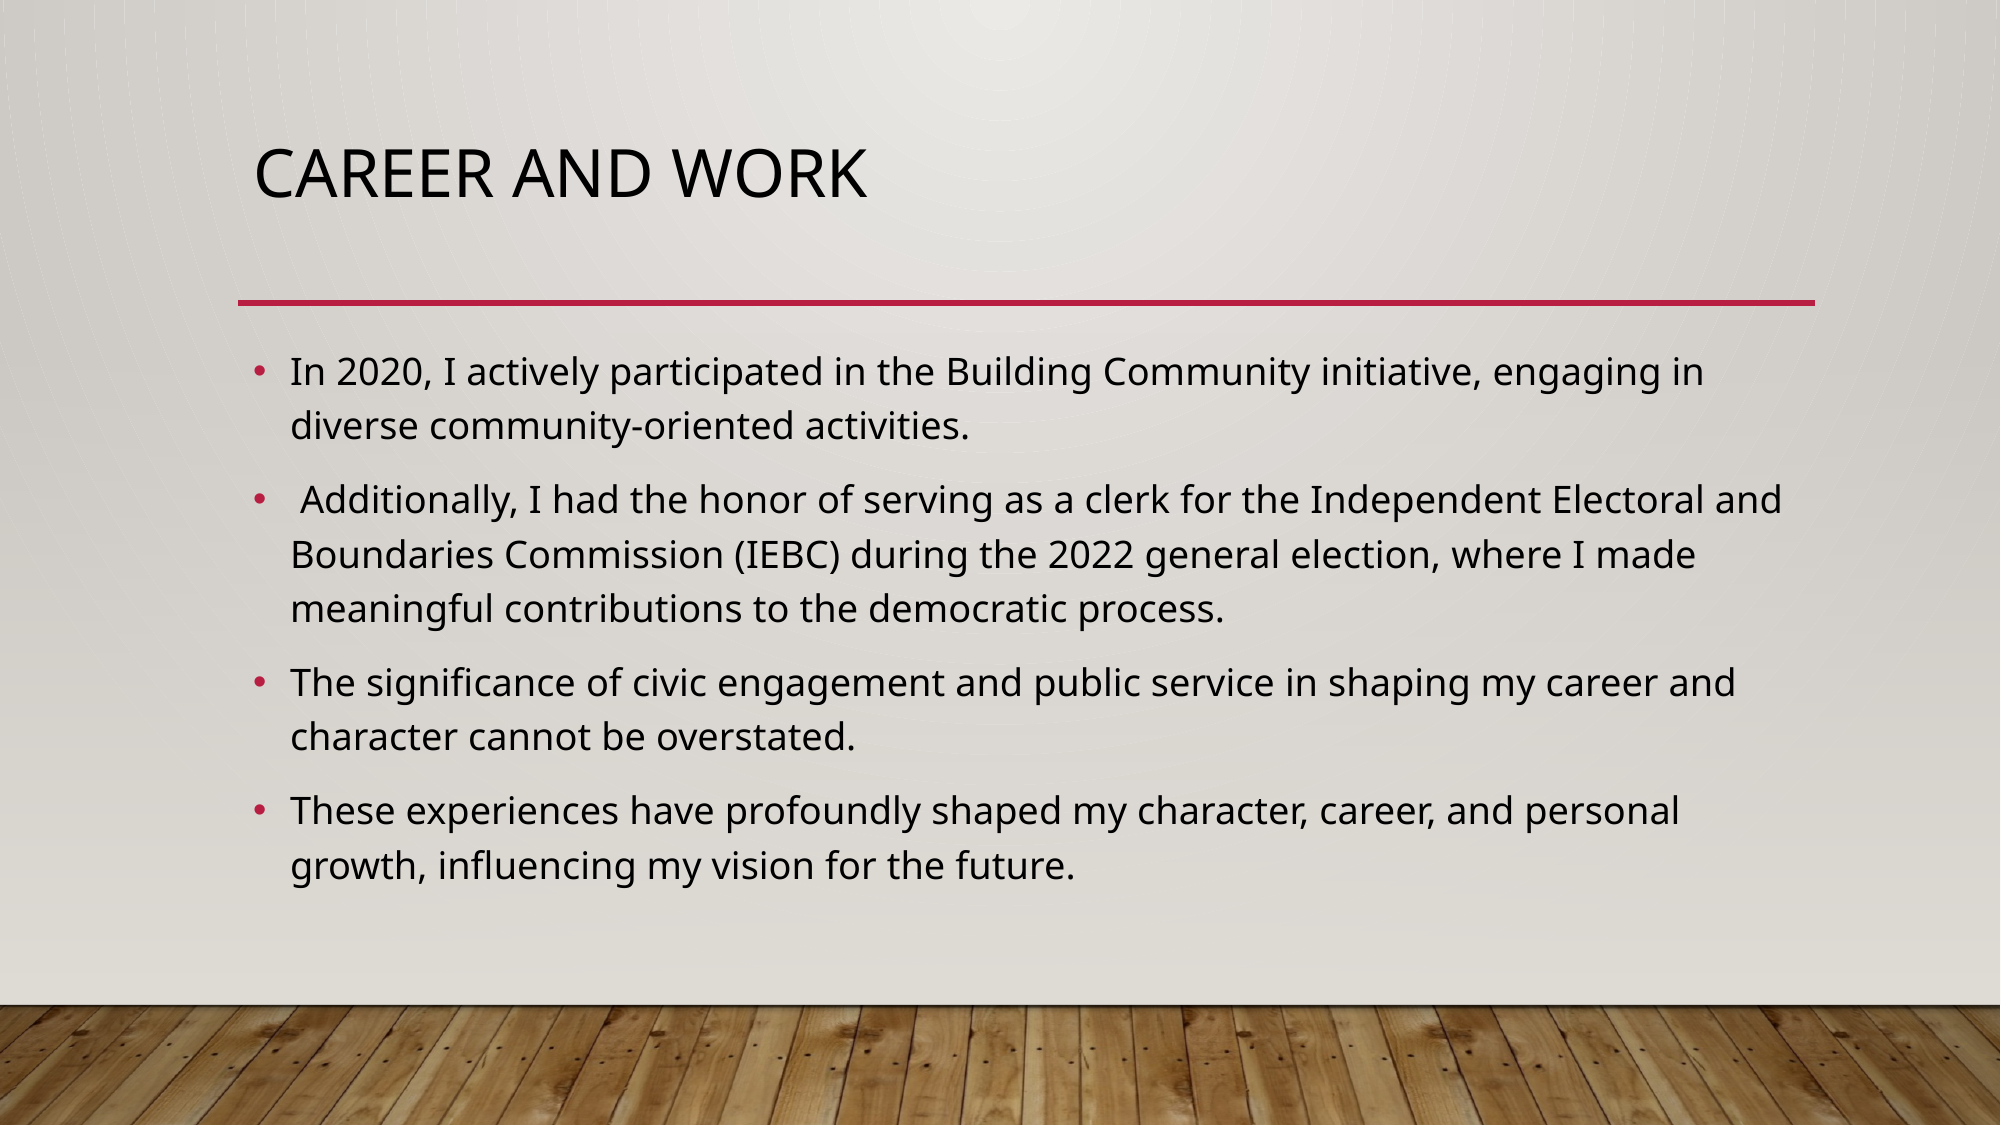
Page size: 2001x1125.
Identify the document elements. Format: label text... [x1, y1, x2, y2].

title Career and work [238, 131, 1814, 305]
picture [0, 1005, 2000, 1125]
list In 2020, I actively participated in the Building Community initiative, engaging in diverse community-oriented activities. Additionally, I had the honor of serving as a clerk for the Independent Electoral and Boundaries Commission (IEBC) during the 2022 general election, where I made meaningful contributions to the democratic process. The significance of civic engagement and public service in shaping my career and character cannot be overstated. These experiences have profoundly shaped my character, career, and personal growth, influencing my vision for the future. [238, 330, 1814, 897]
